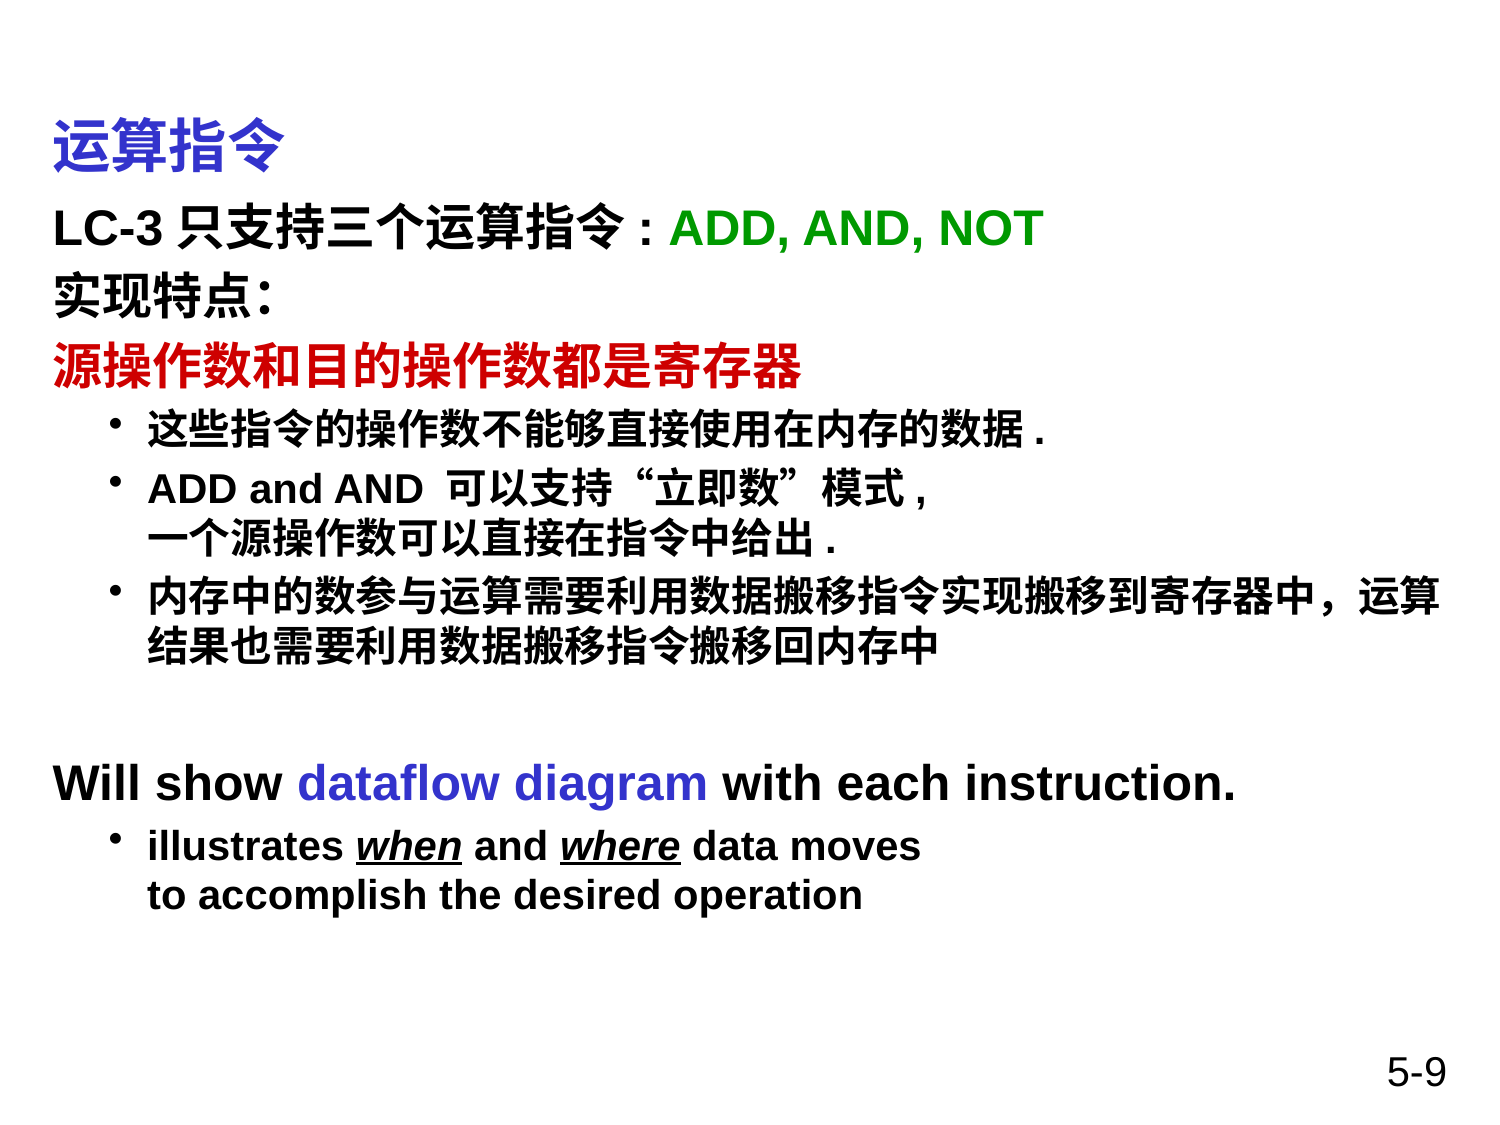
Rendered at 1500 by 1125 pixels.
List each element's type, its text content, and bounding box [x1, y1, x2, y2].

title 运算指令 [37, 99, 1463, 187]
slide_number 5- [1074, 1037, 1463, 1101]
list LC-3只支持三个运算指令: ADD, AND, NOT 实现特点： 源操作数和目的操作数都是寄存器 这些指令的操作数不能够直接使用在内存的数据. ADD and AND 可以支持“立即数”模式, 一个源操作数可以直接在指令中给出. 内存中的数参与运算需要利用数据搬移指令实现搬移到寄存器中，运算结果也需要利用数据搬移指令搬移回内存中 Will show dataflow diagram with each instruction. illustrates when and where data moves to accomplish the desired operation [37, 187, 1463, 1001]
